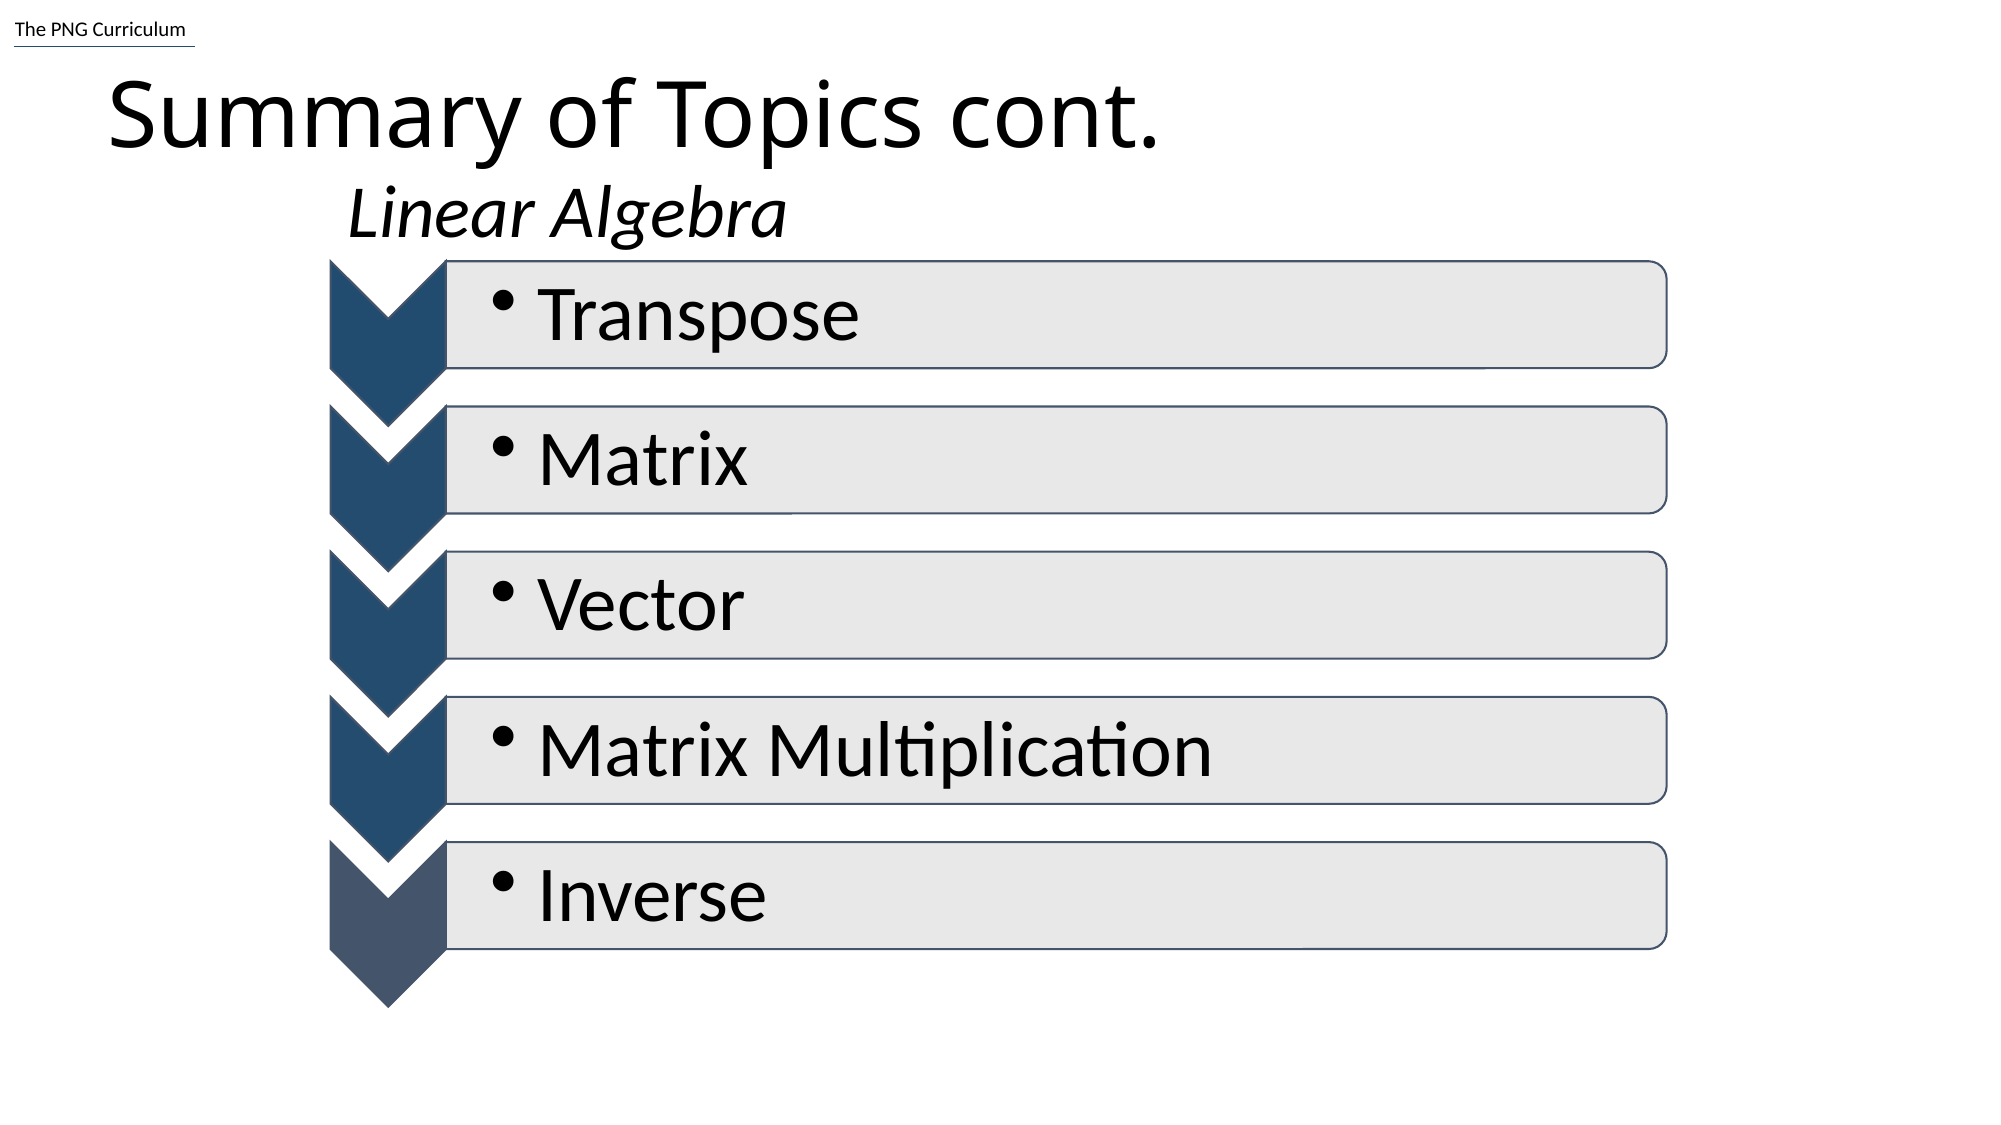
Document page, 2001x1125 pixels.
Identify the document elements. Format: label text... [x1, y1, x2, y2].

text_box Linear Algebra [333, 155, 1366, 260]
title Summary of Topics cont. [92, 42, 1818, 194]
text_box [330, 261, 1667, 1007]
